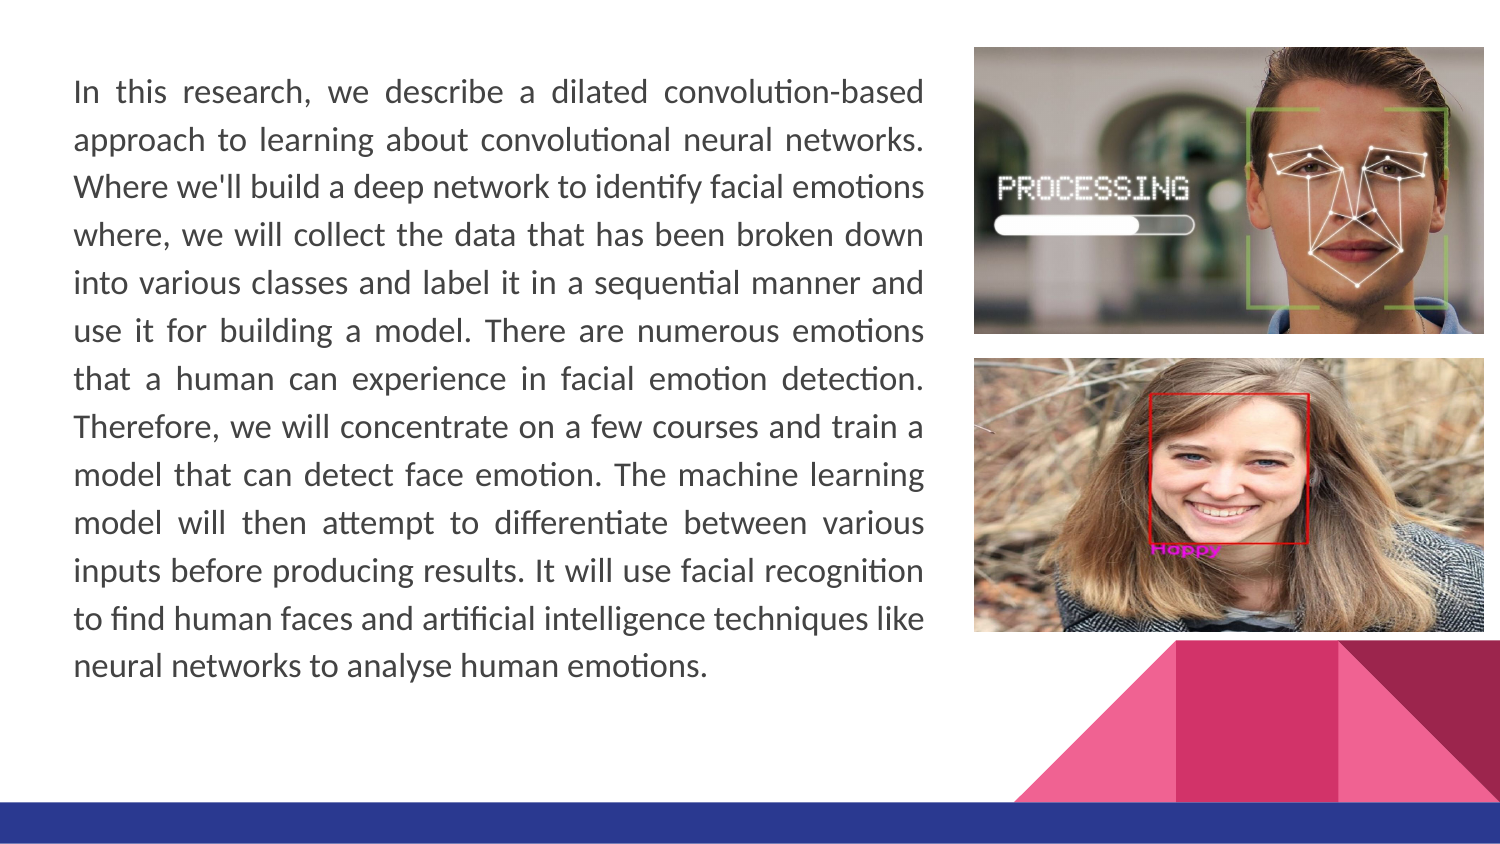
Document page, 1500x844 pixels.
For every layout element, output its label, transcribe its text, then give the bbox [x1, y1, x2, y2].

picture [974, 46, 1485, 334]
picture [974, 358, 1485, 632]
list In this research, we describe a dilated convolution-based approach to learning about convolutional neural networks. Where we'll build a deep network to identify facial emotions where, we will collect the data that has been broken down into various classes and label it in a sequential manner and use it for building a model. There are numerous emotions that a human can experience in facial emotion detection. Therefore, we will concentrate on a few courses and train a model that can detect face emotion. The machine learning model will then attempt to differentiate between various inputs before producing results. It will use facial recognition to find human faces and artificial intelligence techniques like neural networks to analyse human emotions. [58, 47, 941, 740]
